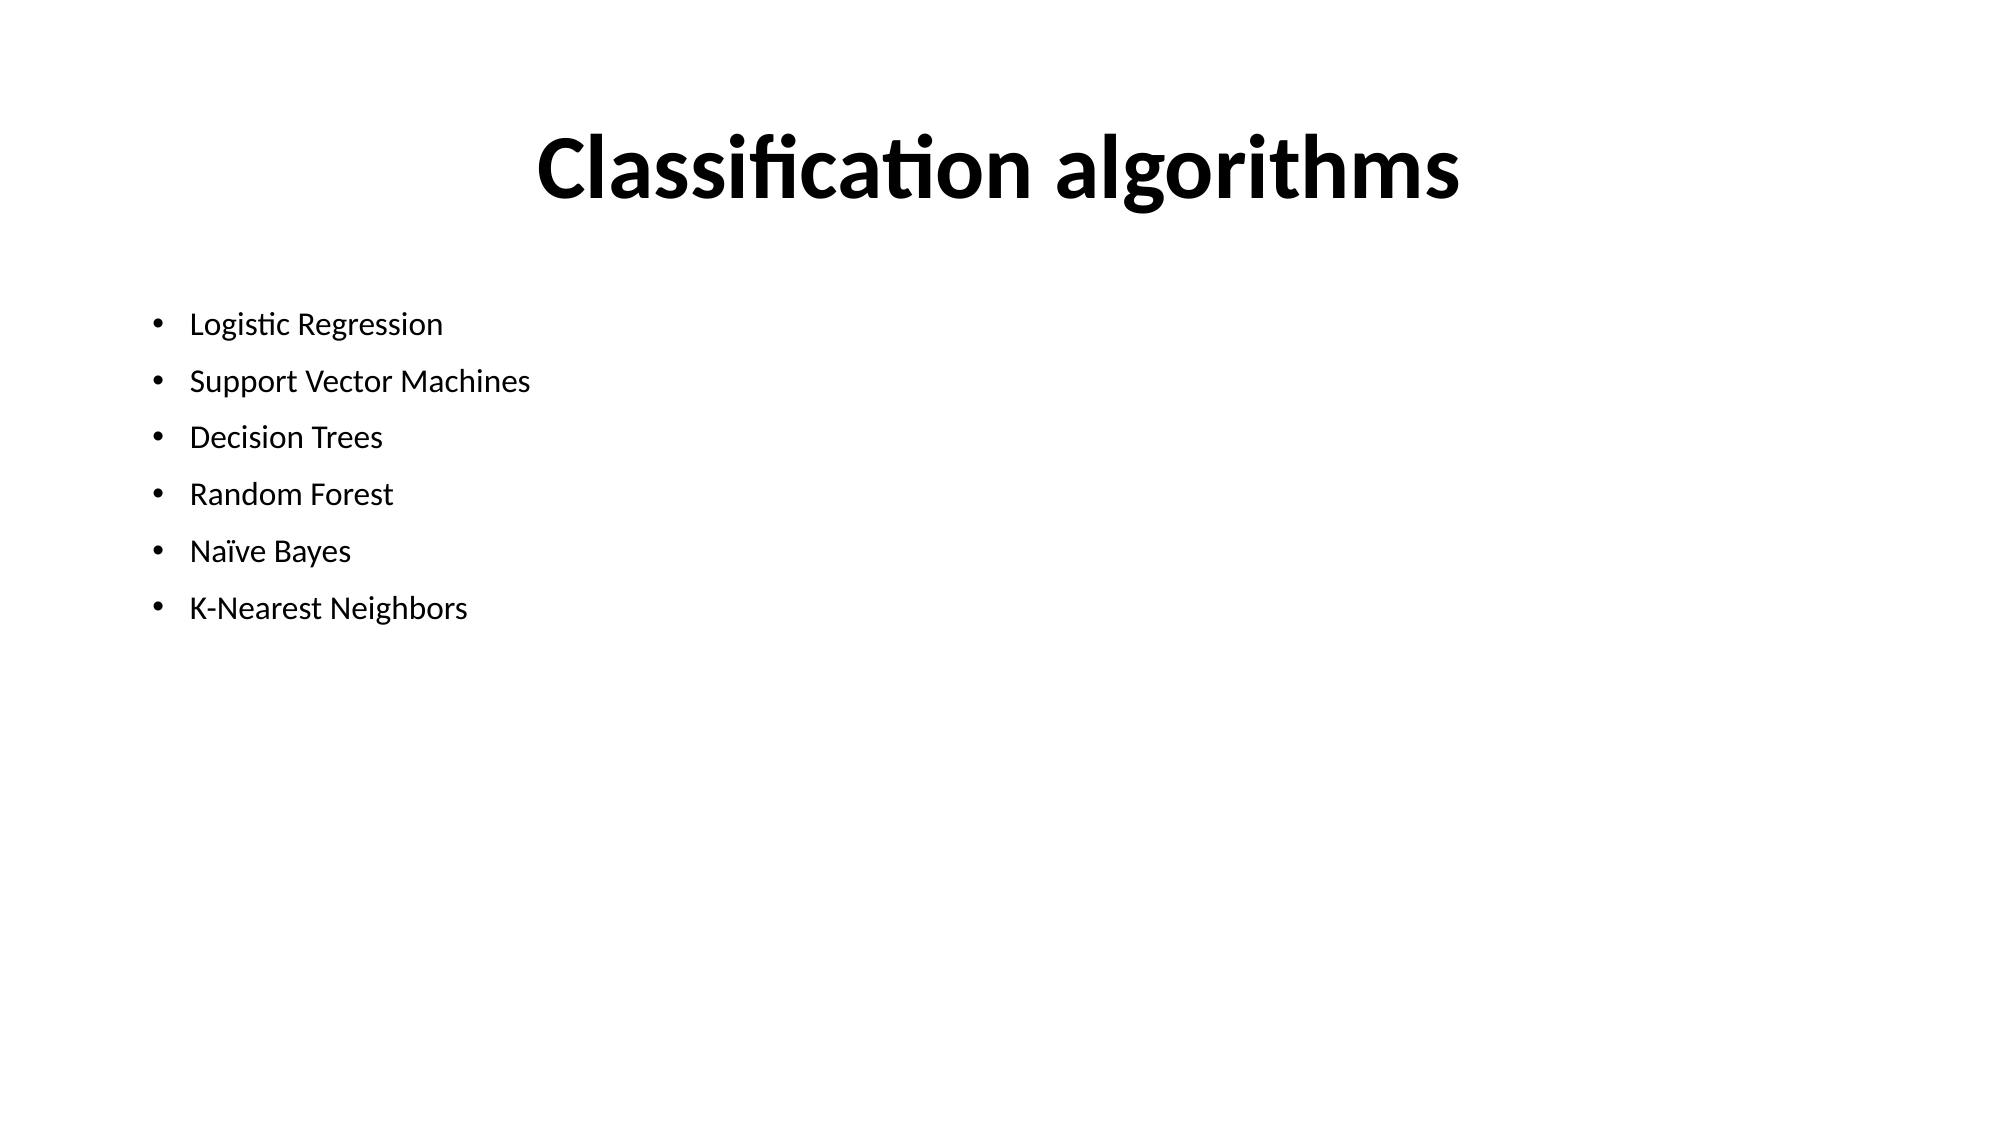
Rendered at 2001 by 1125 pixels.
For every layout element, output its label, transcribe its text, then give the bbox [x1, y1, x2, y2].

list Logistic Regression Support Vector Machines Decision Trees Random Forest Naïve Bayes K-Nearest Neighbors [137, 299, 1863, 1014]
title Classification algorithms [137, 59, 1863, 278]
